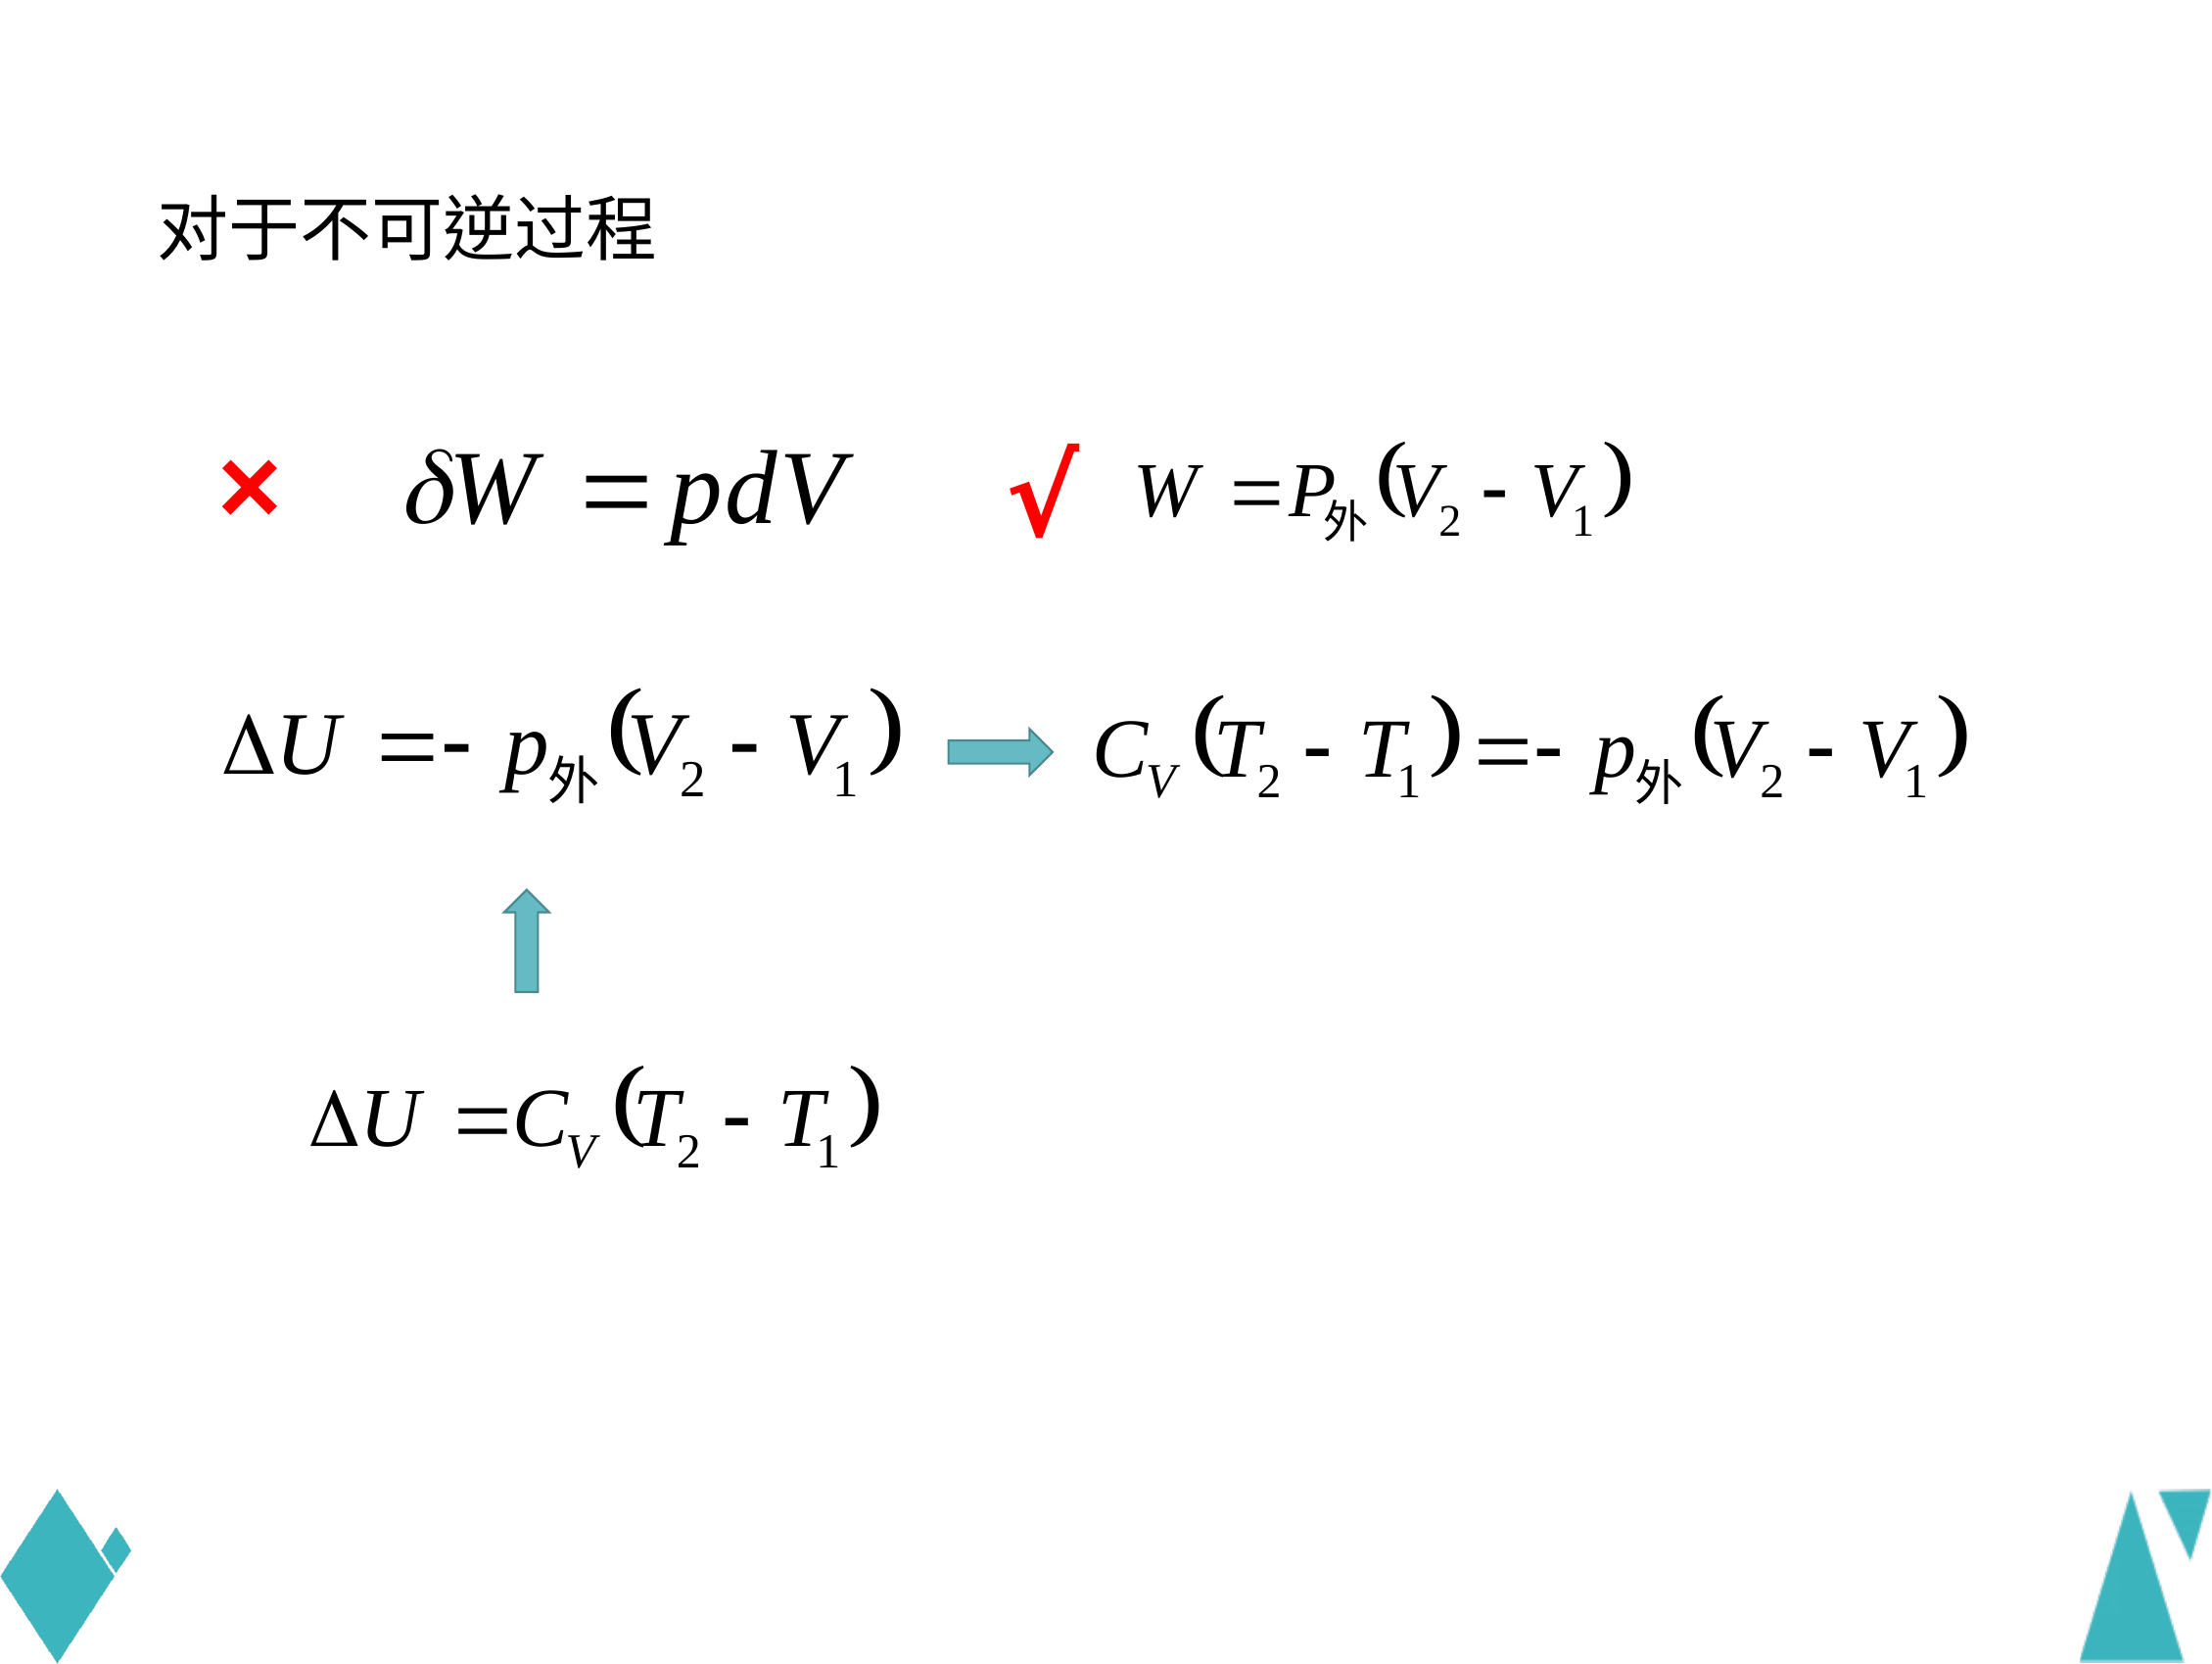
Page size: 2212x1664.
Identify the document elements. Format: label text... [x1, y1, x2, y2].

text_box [296, 1063, 882, 1189]
text_box [947, 726, 1055, 778]
text_box [501, 887, 552, 993]
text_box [388, 426, 871, 568]
text_box 对于不可逆过程 [157, 183, 823, 313]
text_box × [203, 406, 316, 554]
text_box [208, 685, 907, 820]
text_box √ [991, 418, 1083, 566]
picture [2080, 1487, 2212, 1663]
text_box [1082, 692, 1971, 820]
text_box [1128, 439, 1633, 555]
picture [0, 1489, 131, 1664]
